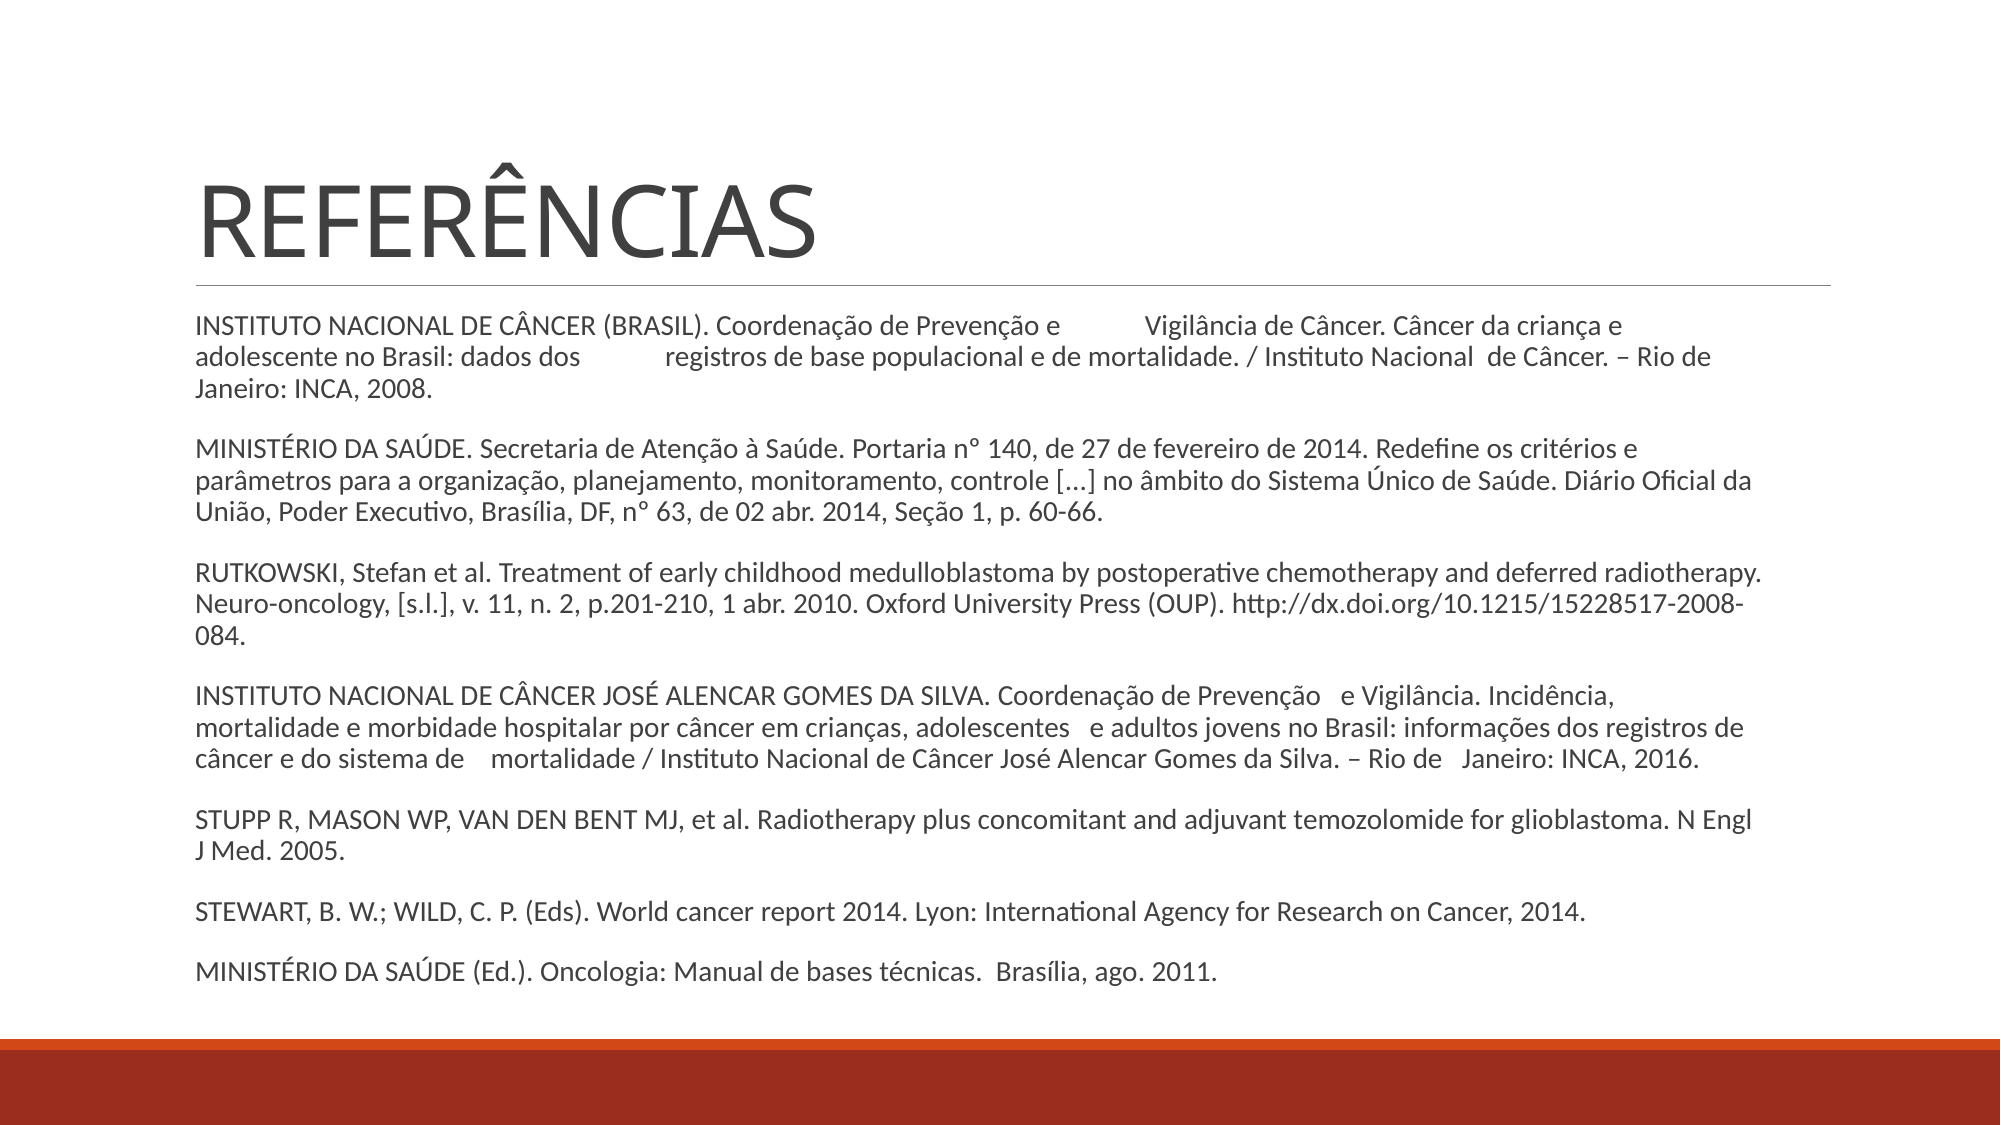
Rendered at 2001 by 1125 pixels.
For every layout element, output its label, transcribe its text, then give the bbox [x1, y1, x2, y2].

list INSTITUTO NACIONAL DE CÂNCER (BRASIL). Coordenação de Prevenção e Vigilância de Câncer. Câncer da criança e adolescente no Brasil: dados dos registros de base populacional e de mortalidade. / Instituto Nacional de Câncer. – Rio de Janeiro: INCA, 2008. MINISTÉRIO DA SAÚDE. Secretaria de Atenção à Saúde. Portaria nº 140, de 27 de fevereiro de 2014. Redefine os critérios e parâmetros para a organização, planejamento, monitoramento, controle [...] no âmbito do Sistema Único de Saúde. Diário Oficial da União, Poder Executivo, Brasília, DF, nº 63, de 02 abr. 2014, Seção 1, p. 60-66. RUTKOWSKI, Stefan et al. Treatment of early childhood medulloblastoma by postoperative chemotherapy and deferred radiotherapy. Neuro-oncology, [s.l.], v. 11, n. 2, p.201-210, 1 abr. 2010. Oxford University Press (OUP). http://dx.doi.org/10.1215/15228517-2008-084. INSTITUTO NACIONAL DE CÂNCER JOSÉ ALENCAR GOMES DA SILVA. Coordenação de Prevenção e Vigilância. Incidência, mortalidade e morbidade hospitalar por câncer em crianças, adolescentes e adultos jovens no Brasil: informações dos registros de câncer e do sistema de mortalidade / Instituto Nacional de Câncer José Alencar Gomes da Silva. – Rio de Janeiro: INCA, 2016. STUPP R, MASON WP, VAN DEN BENT MJ, et al. Radiotherapy plus concomitant and adjuvant temozolomide for glioblastoma. N Engl J Med. 2005. STEWART, B. W.; WILD, C. P. (Eds). World cancer report 2014. Lyon: International Agency for Research on Cancer, 2014. MINISTÉRIO DA SAÚDE (Ed.). Oncologia: Manual de bases técnicas. Brasília, ago. 2011. [180, 302, 1764, 541]
title REFERÊNCIAS [180, 47, 1830, 285]
